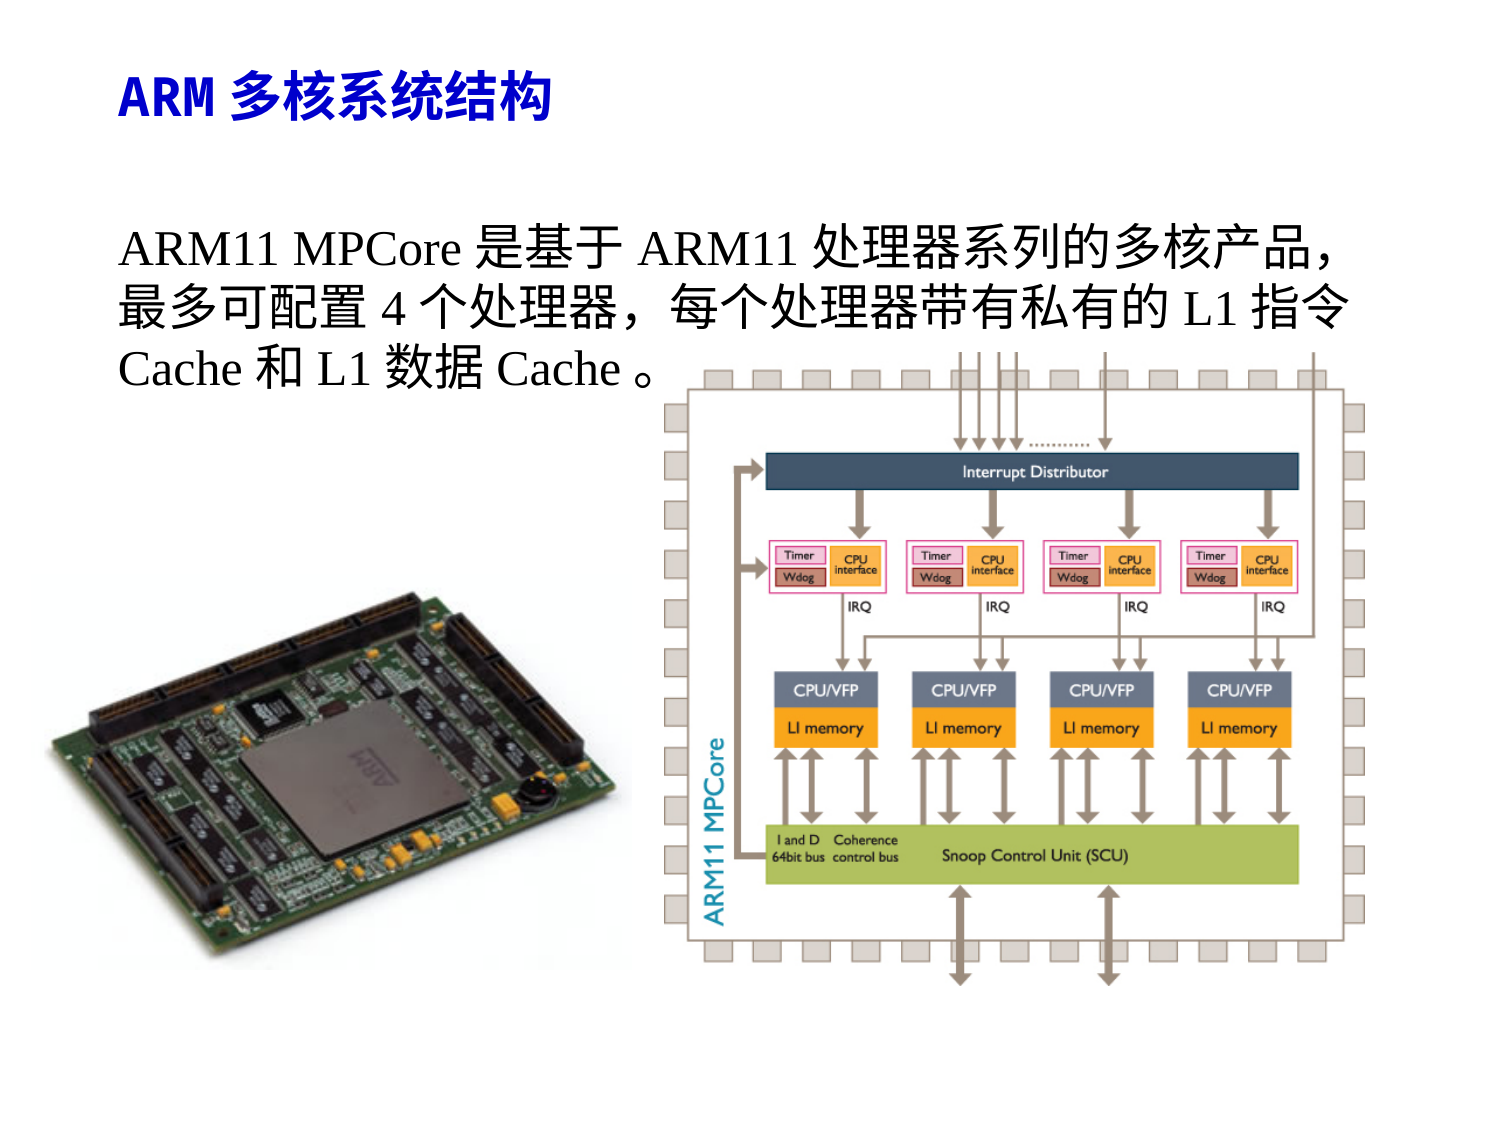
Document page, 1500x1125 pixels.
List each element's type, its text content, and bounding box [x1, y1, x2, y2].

text_box ARM多核系统结构 [102, 54, 1225, 135]
picture [663, 351, 1365, 986]
picture [31, 574, 632, 971]
list ARM11 MPCore是基于ARM11处理器系列的多核产品，最多可配置4个处理器，每个处理器带有私有的L1指令Cache和L1数据Cache。 [102, 208, 1378, 468]
